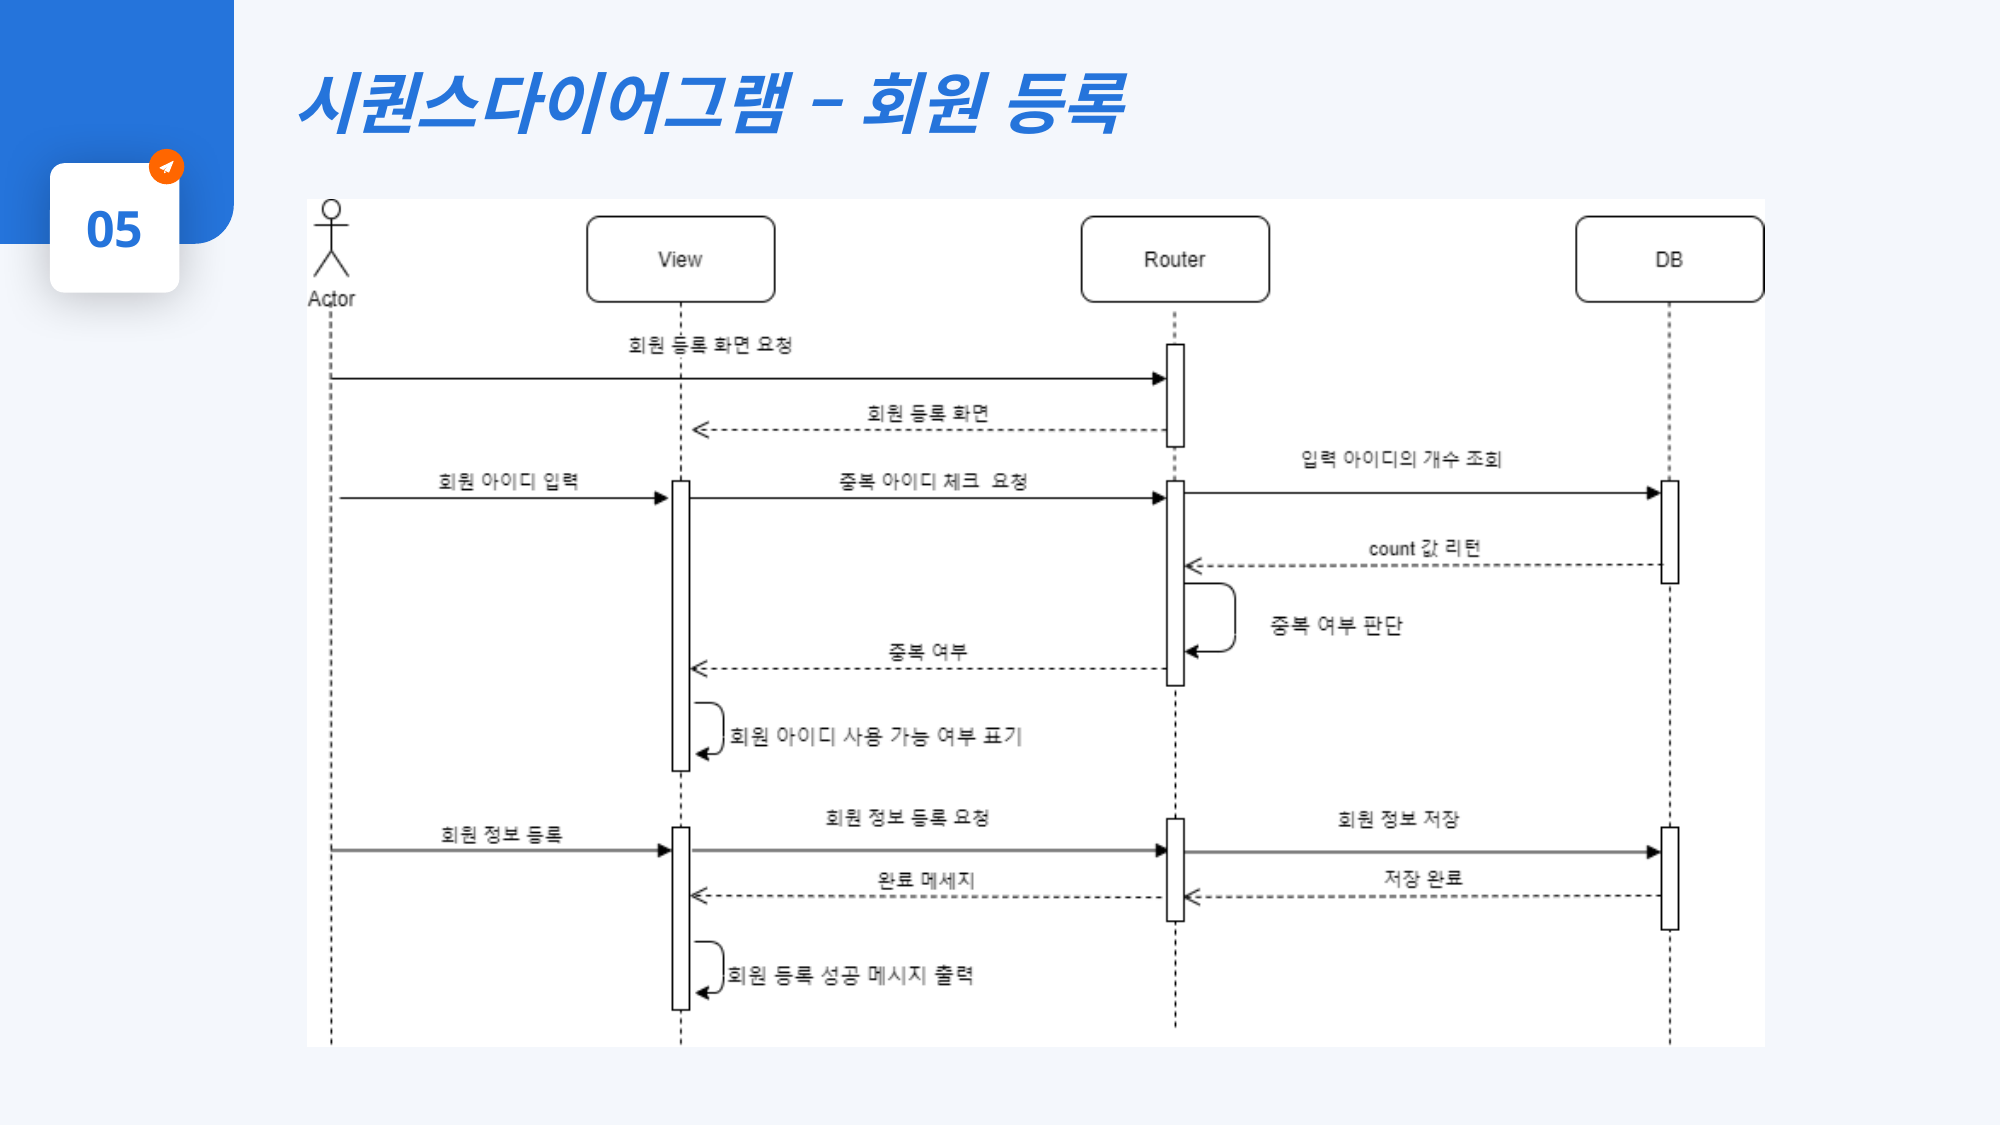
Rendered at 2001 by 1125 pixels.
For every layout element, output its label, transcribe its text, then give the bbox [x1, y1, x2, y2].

text_box [147, 147, 186, 186]
text_box 시퀀스다이어그램 – 회원 등록 [278, 13, 1279, 149]
picture [307, 199, 1765, 1047]
text_box [0, 0, 235, 245]
text_box 05 [48, 162, 181, 294]
text_box [159, 160, 174, 174]
